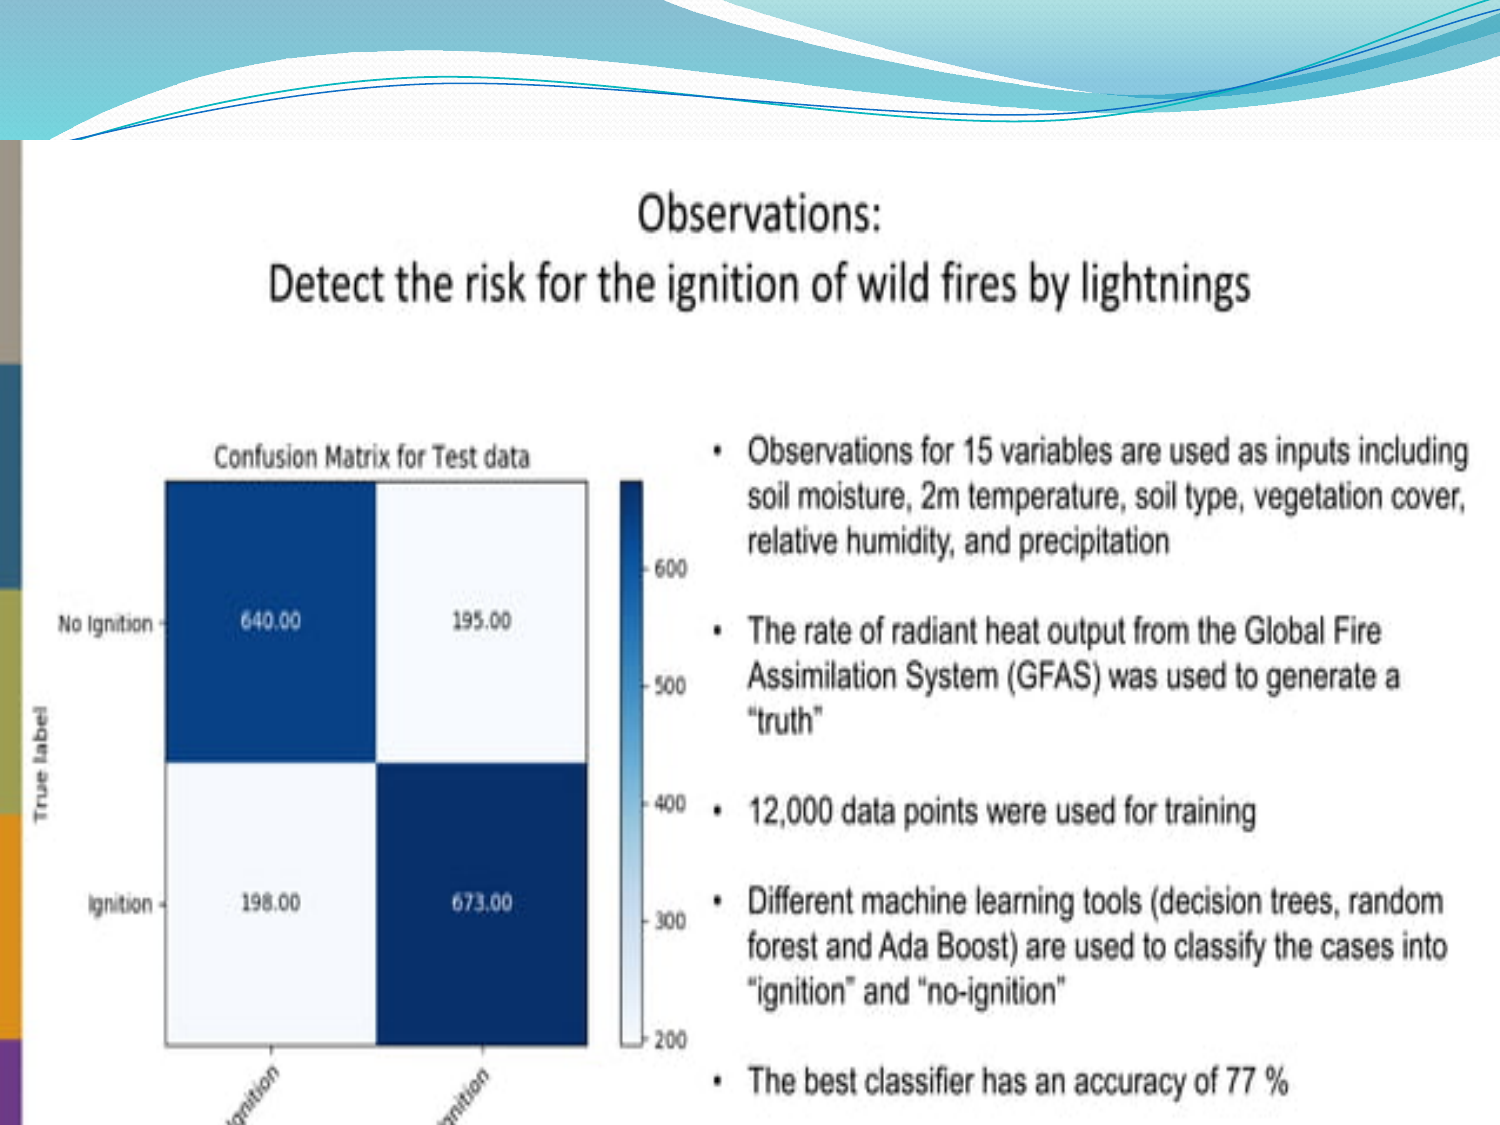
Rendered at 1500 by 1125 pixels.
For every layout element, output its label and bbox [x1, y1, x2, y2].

picture [0, 139, 1500, 1125]
